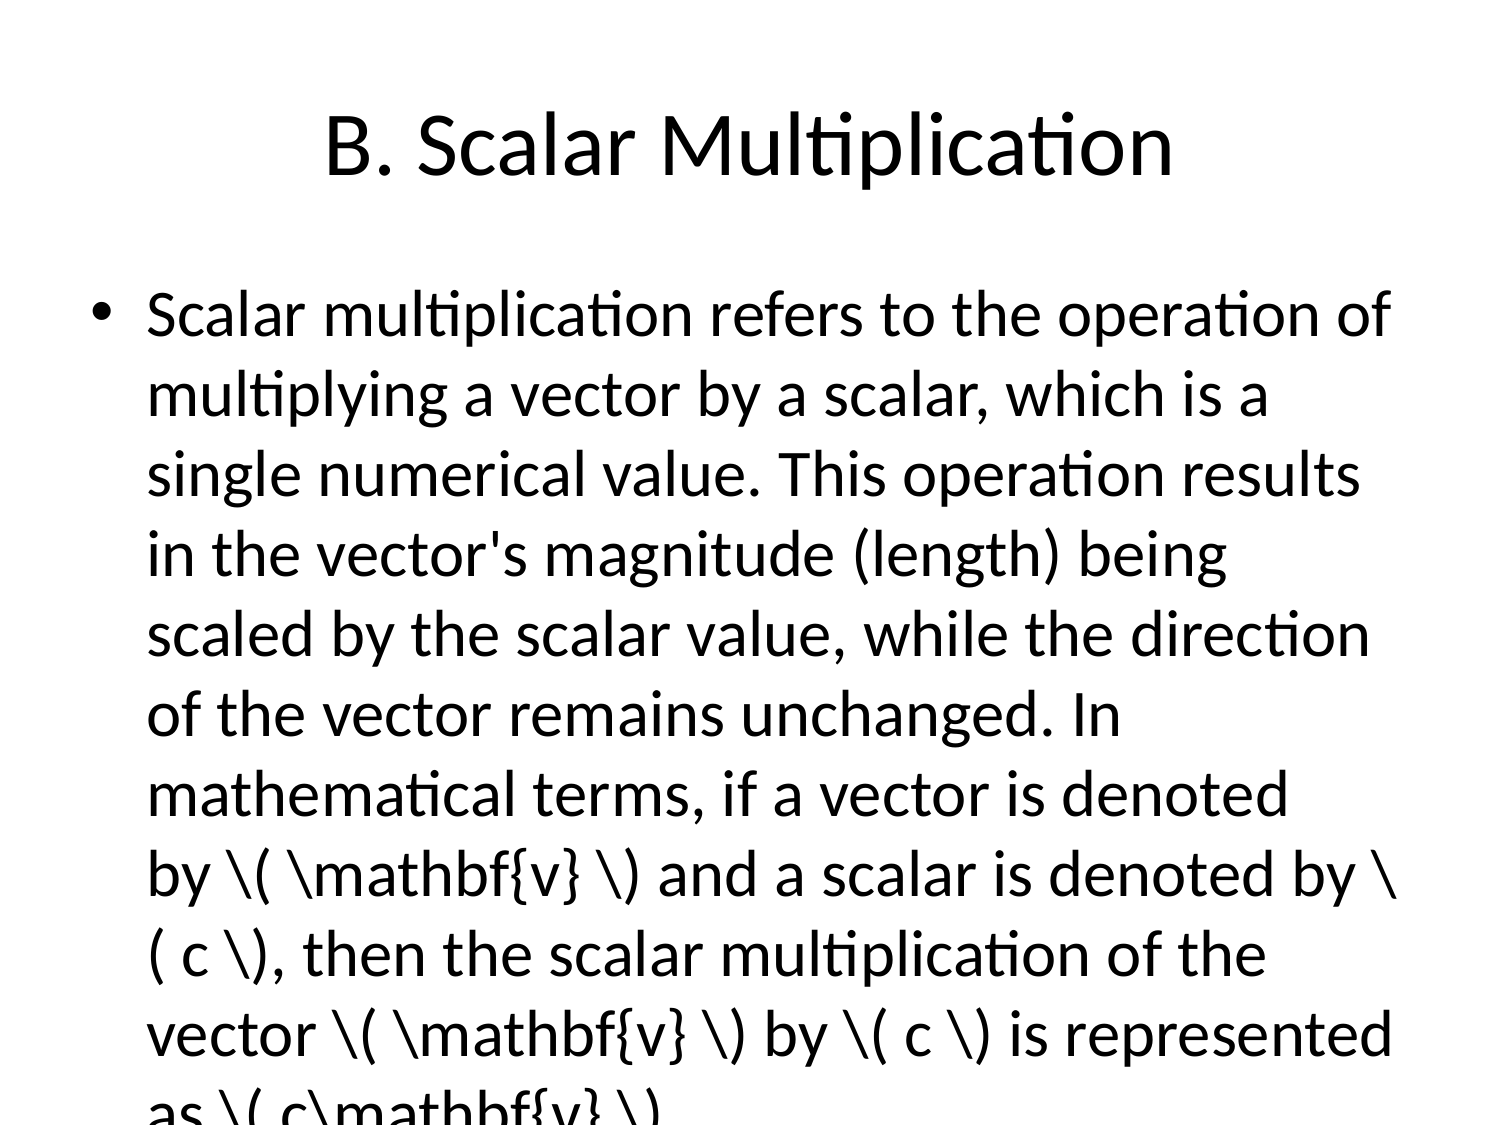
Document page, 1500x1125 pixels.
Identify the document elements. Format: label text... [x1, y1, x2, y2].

title B. Scalar Multiplication [75, 45, 1425, 233]
list Scalar multiplication refers to the operation of multiplying a vector by a scalar, which is a single numerical value. This operation results in the vector's magnitude (length) being scaled by the scalar value, while the direction of the vector remains unchanged. In mathematical terms, if a vector is denoted by \( \mathbf{v} \) and a scalar is denoted by \( c \), then the scalar multiplication of the vector \( \mathbf{v} \) by \( c \) is represented as \( c\mathbf{v} \). [75, 262, 1425, 1005]
